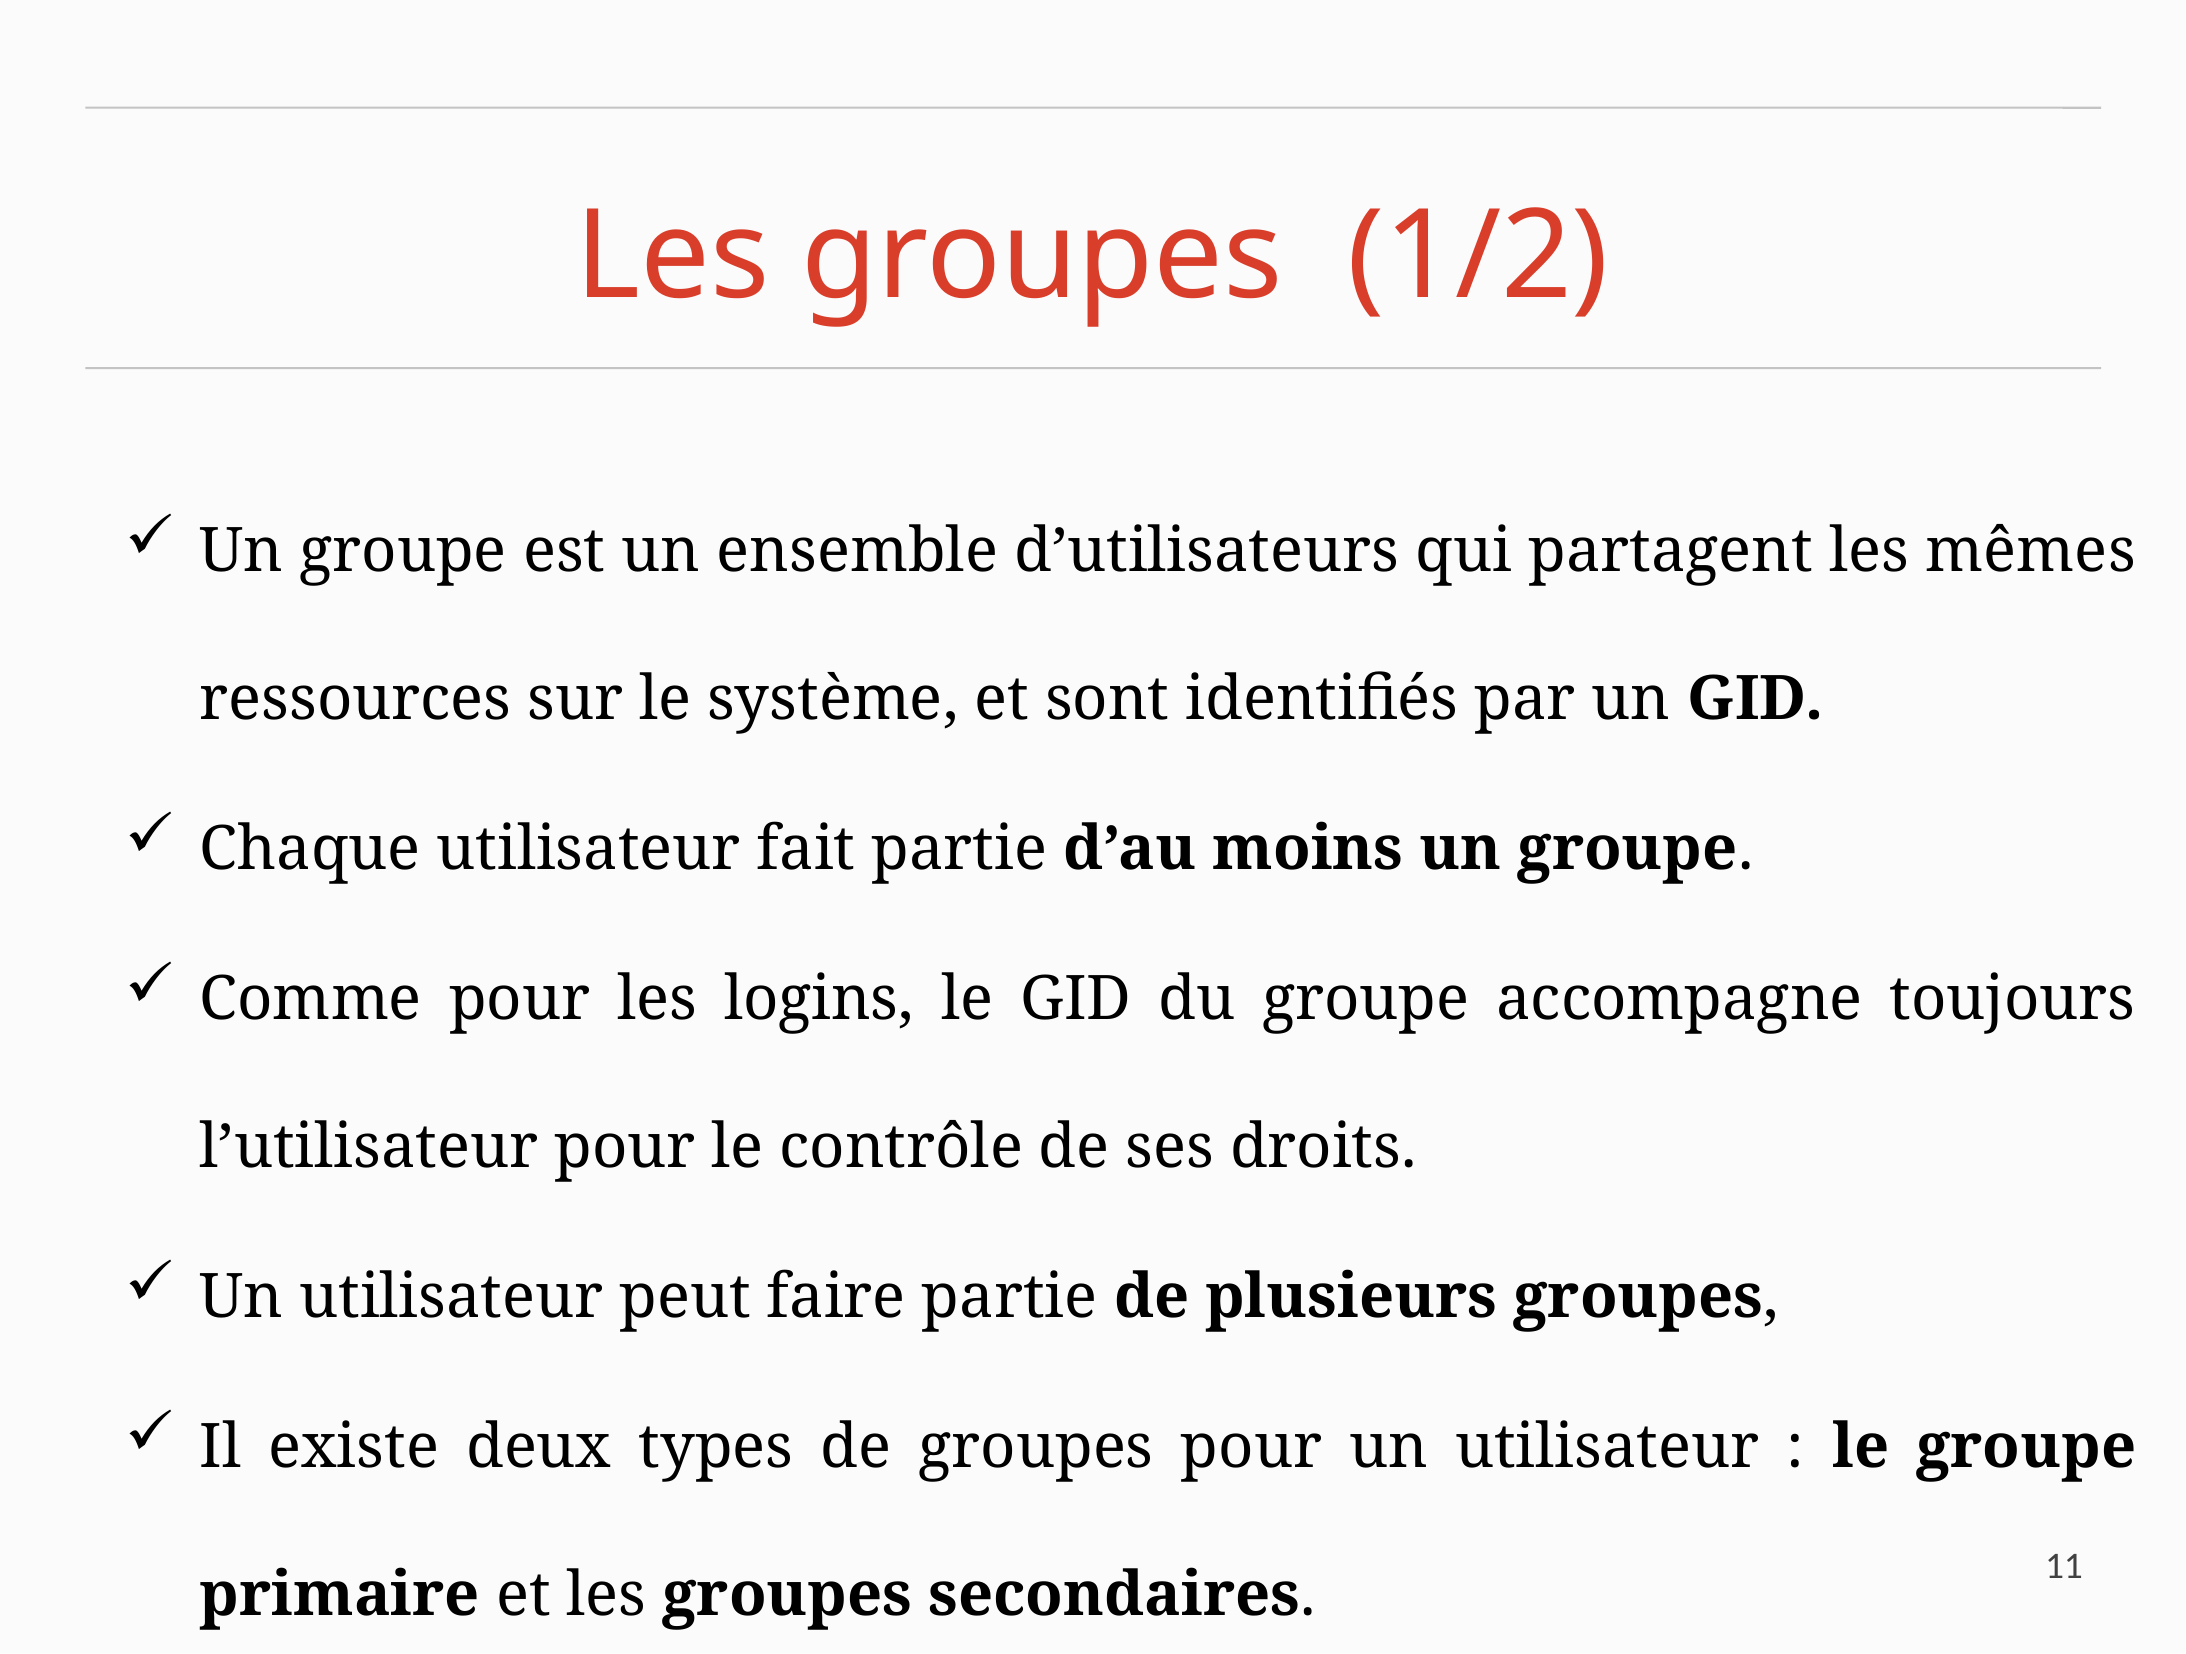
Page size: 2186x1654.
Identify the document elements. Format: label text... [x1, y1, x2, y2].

title Les groupes (1/2) [357, 181, 1829, 334]
text_box Un groupe est un ensemble d’utilisateurs qui partagent les mêmes ressources sur le système, et sont identifiés par un GID. Chaque utilisateur fait partie d’au moins un groupe. Comme pour les logins, le GID du groupe accompagne toujours l’utilisateur pour le contrôle de ses droits. Un utilisateur peut faire partie de plusieurs groupes, Il existe deux types de groupes pour un utilisateur : le groupe primaire et les groupes secondaires. [122, 433, 2137, 1628]
